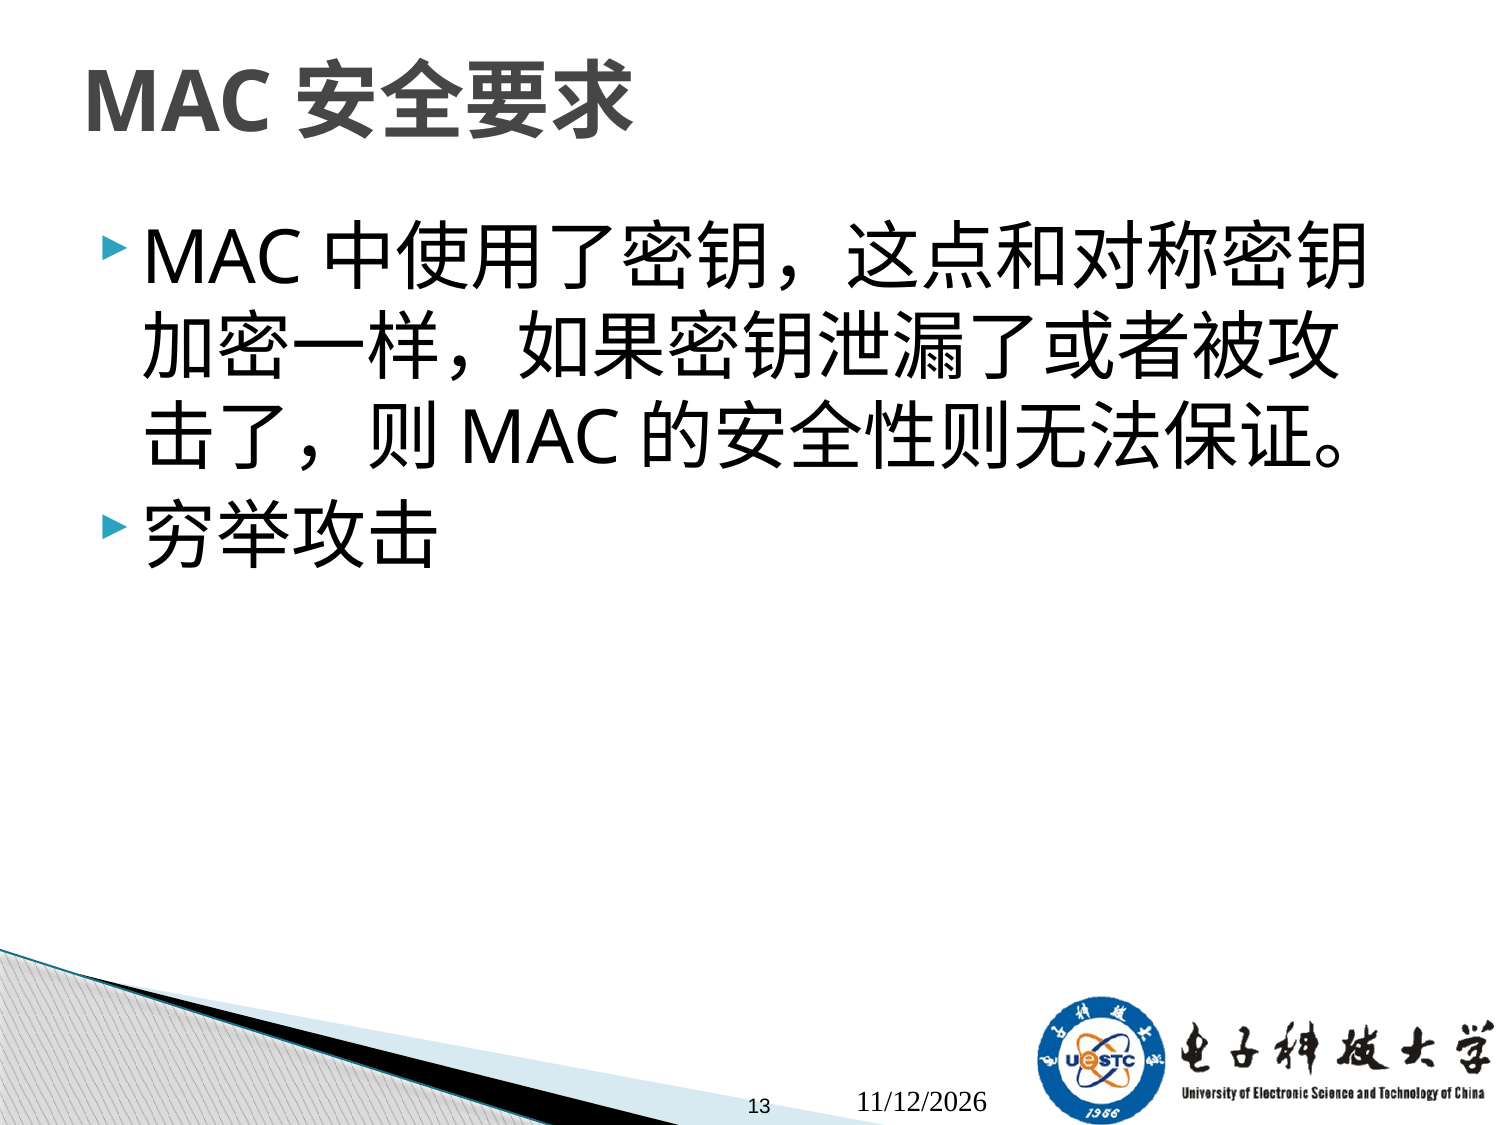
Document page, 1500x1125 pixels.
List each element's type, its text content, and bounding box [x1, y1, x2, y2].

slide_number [841, 1051, 1010, 1125]
title MAC安全要求 [66, 3, 1417, 191]
list MAC中使用了密钥，这点和对称密钥加密一样，如果密钥泄漏了或者被攻击了，则MAC的安全性则无法保证。 穷举攻击 [66, 201, 1417, 1052]
slide_number 13 [701, 1051, 786, 1125]
picture [1037, 995, 1495, 1125]
